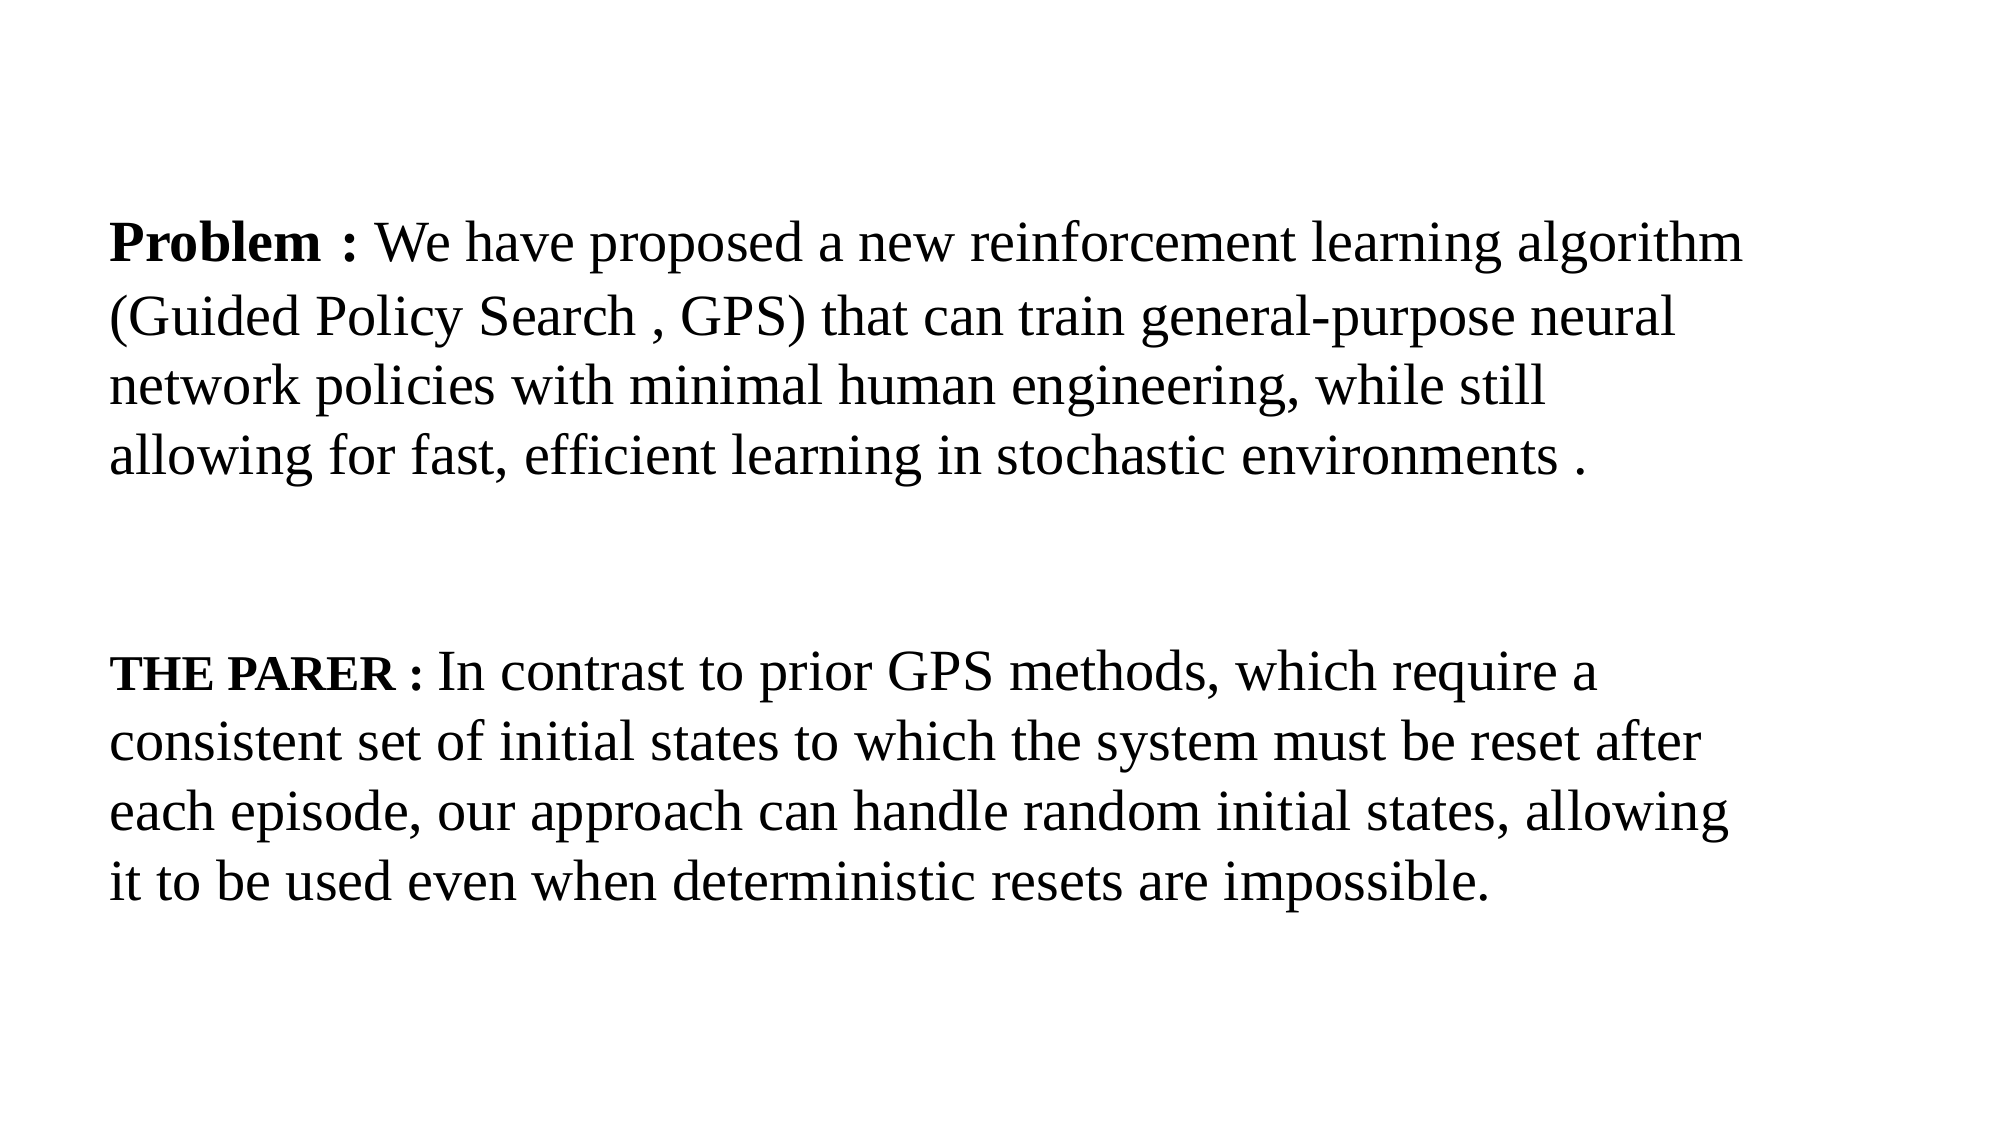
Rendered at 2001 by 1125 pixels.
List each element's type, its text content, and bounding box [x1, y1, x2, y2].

text_box THE PARER : In contrast to prior GPS methods, which require a consistent set of initial states to which the system must be reset after each episode, our approach can handle random initial states, allowing it to be used even when deterministic resets are impossible. [94, 624, 1781, 965]
text_box Problem : We have proposed a new reinforcement learning algorithm (Guided Policy Search , GPS) that can train general-purpose neural network policies with minimal human engineering, while still allowing for fast, efficient learning in stochastic environments . [94, 179, 1781, 494]
